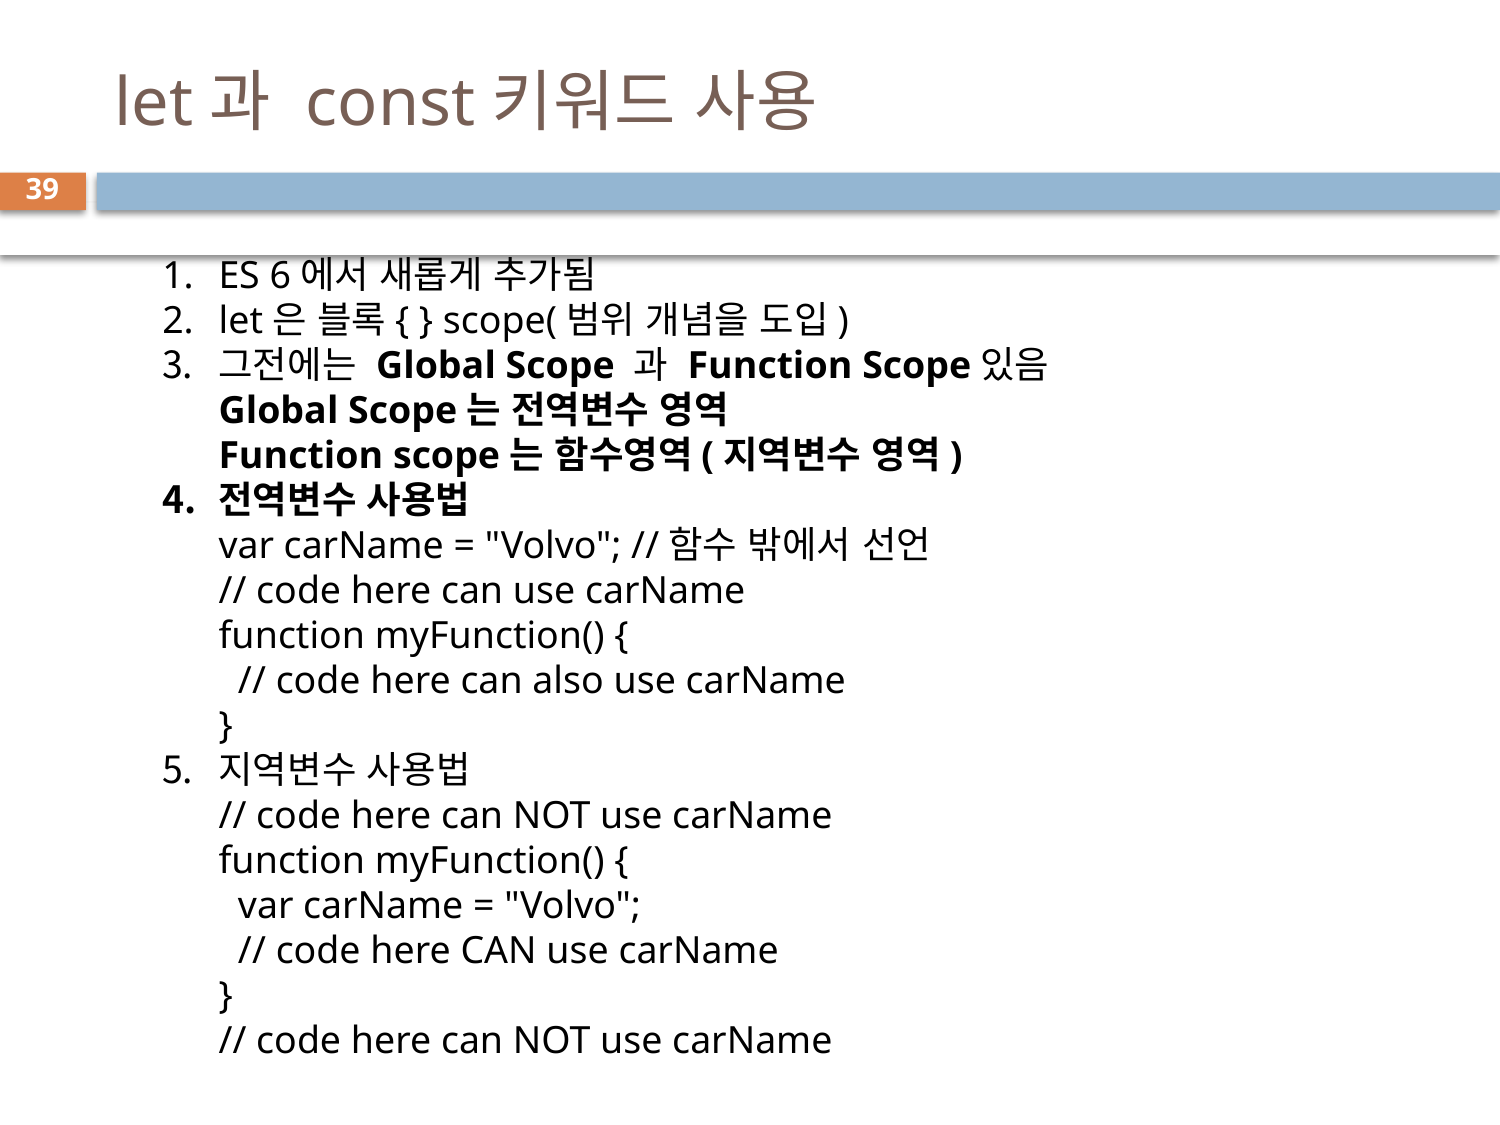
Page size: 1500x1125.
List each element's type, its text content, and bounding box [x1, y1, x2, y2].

text_box ES 6에서 새롭게 추가됨 let은 블록{ } scope(범위 개념을 도입) 그전에는 Global Scope 과 Function Scope있음 Global Scope는 전역변수 영역 Function scope는 함수영역(지역변수 영역) 전역변수 사용법 var carName = "Volvo"; //함수 밖에서 선언 // code here can use carName function myFunction() { // code here can also use carName } 지역변수 사용법 // code here can NOT use carName function myFunction() { var carName = "Volvo"; // code here CAN use carName } // code here can NOT use carName [147, 243, 1306, 1114]
slide_number 39 [0, 170, 87, 211]
title let과 const키워드 사용 [99, 37, 1438, 161]
